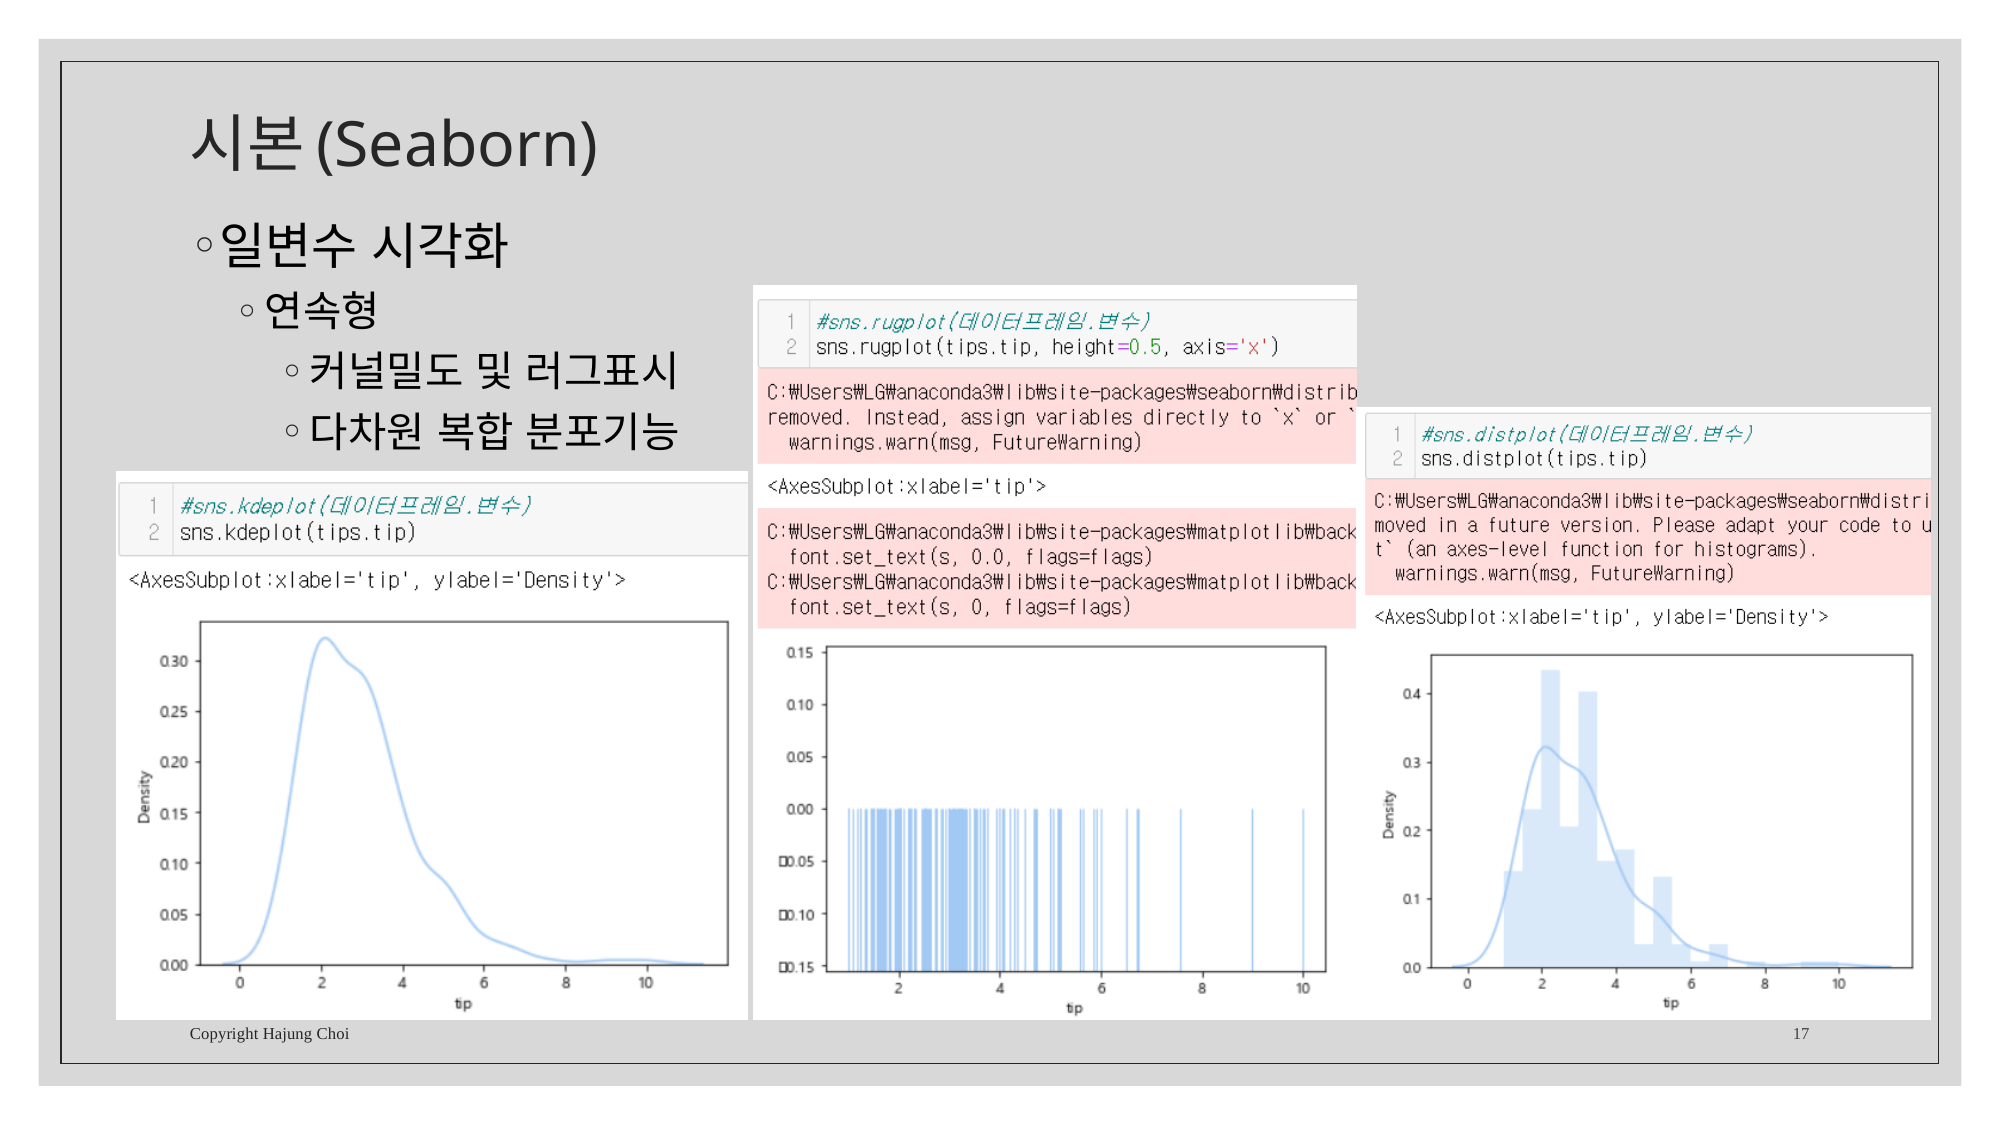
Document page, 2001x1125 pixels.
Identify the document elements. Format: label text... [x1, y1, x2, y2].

slide_number 17 [1687, 1028, 1825, 1050]
picture [116, 471, 748, 1020]
picture [753, 285, 1931, 1020]
title 시본(Seaborn) [174, 105, 1825, 188]
list 일변수 시각화 연속형 커널밀도 및 러그표시 다차원 복합 분포기능 [174, 200, 1825, 467]
footer Copyright Hajung Choi [174, 1026, 1130, 1050]
